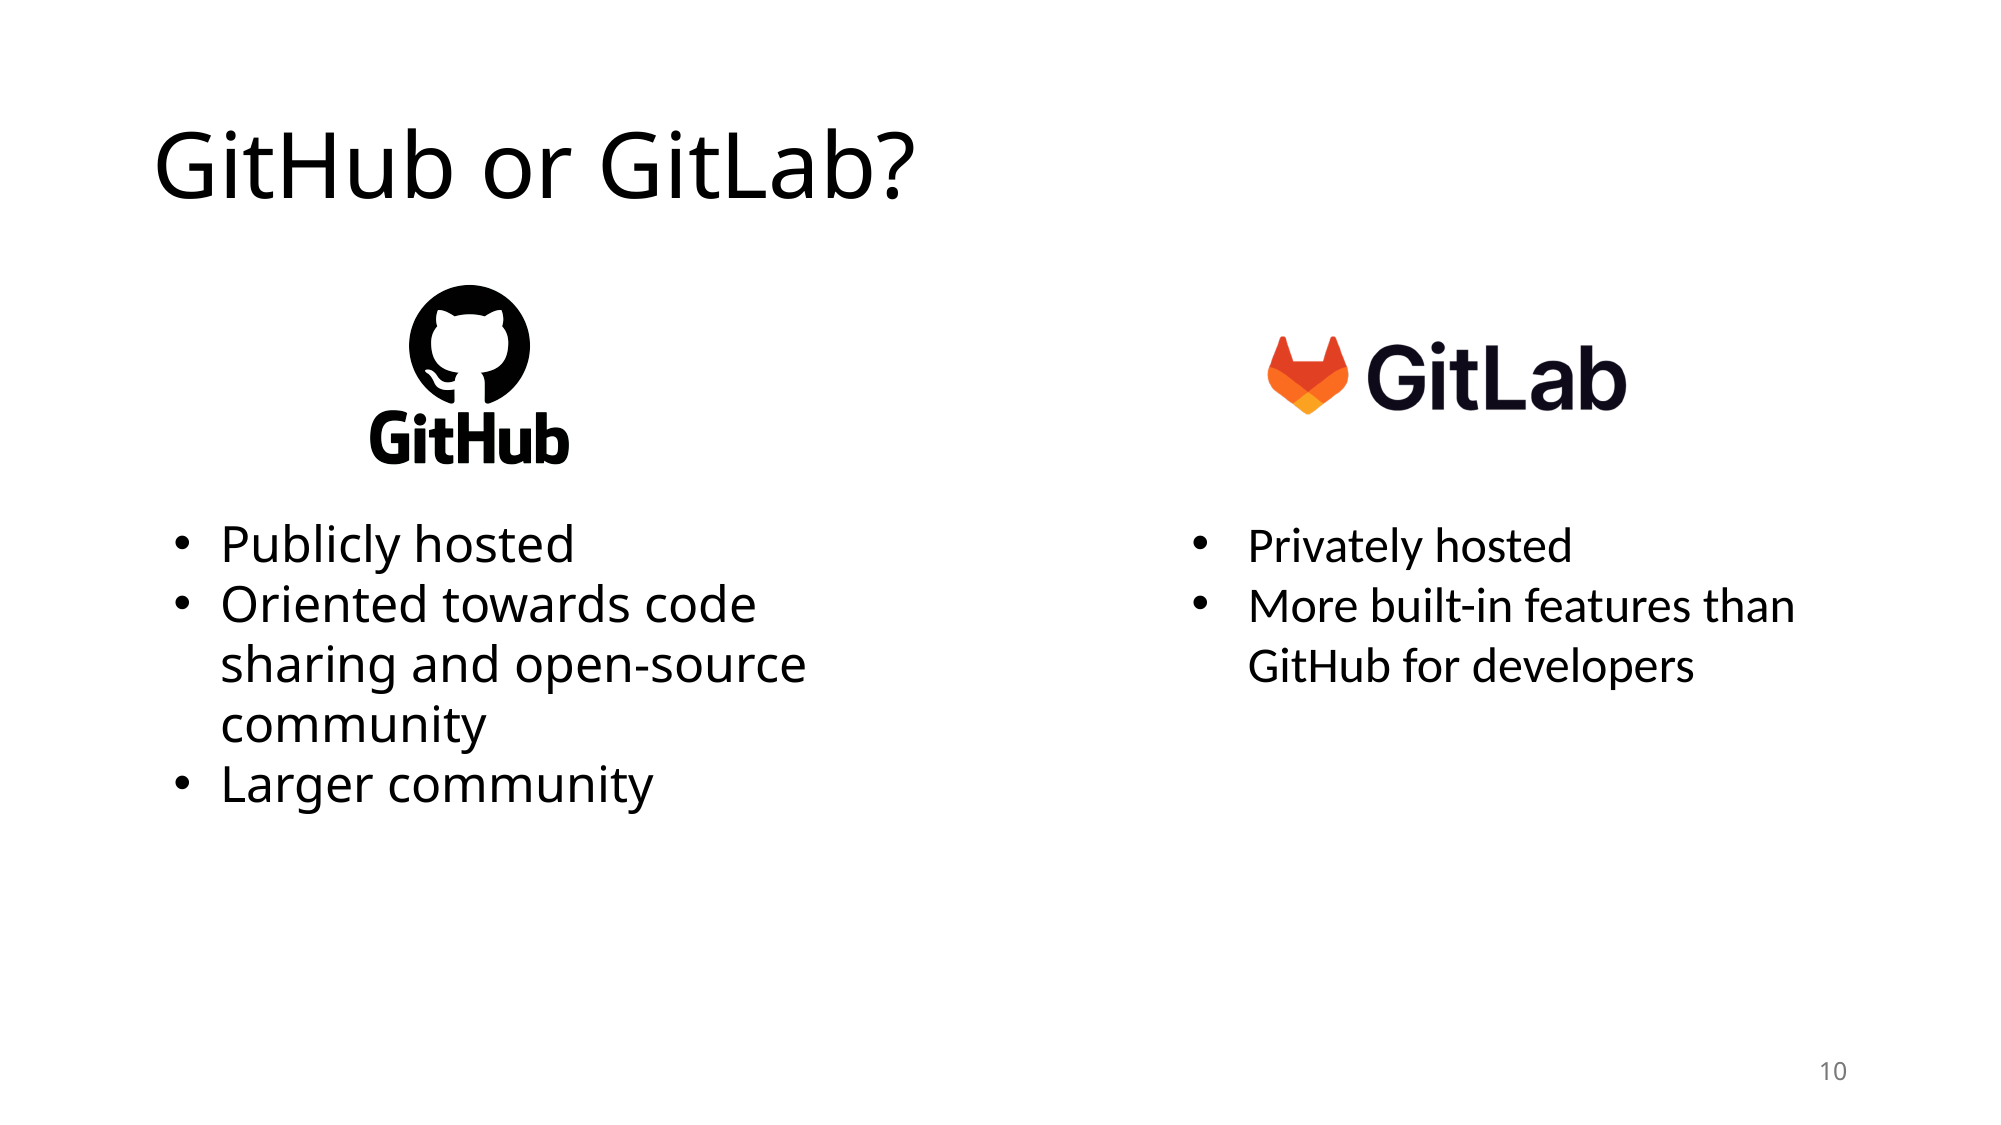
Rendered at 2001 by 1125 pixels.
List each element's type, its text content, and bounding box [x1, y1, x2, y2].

picture [1256, 318, 1638, 431]
picture [305, 282, 634, 467]
text_box Privately hosted More built-in features than GitHub for developers [1176, 505, 1842, 760]
title GitHub or GitLab? [137, 59, 1863, 278]
slide_number 10 [1412, 1042, 1863, 1103]
text_box Publicly hosted Oriented towards code sharing and open-source community Larger community [158, 505, 908, 820]
